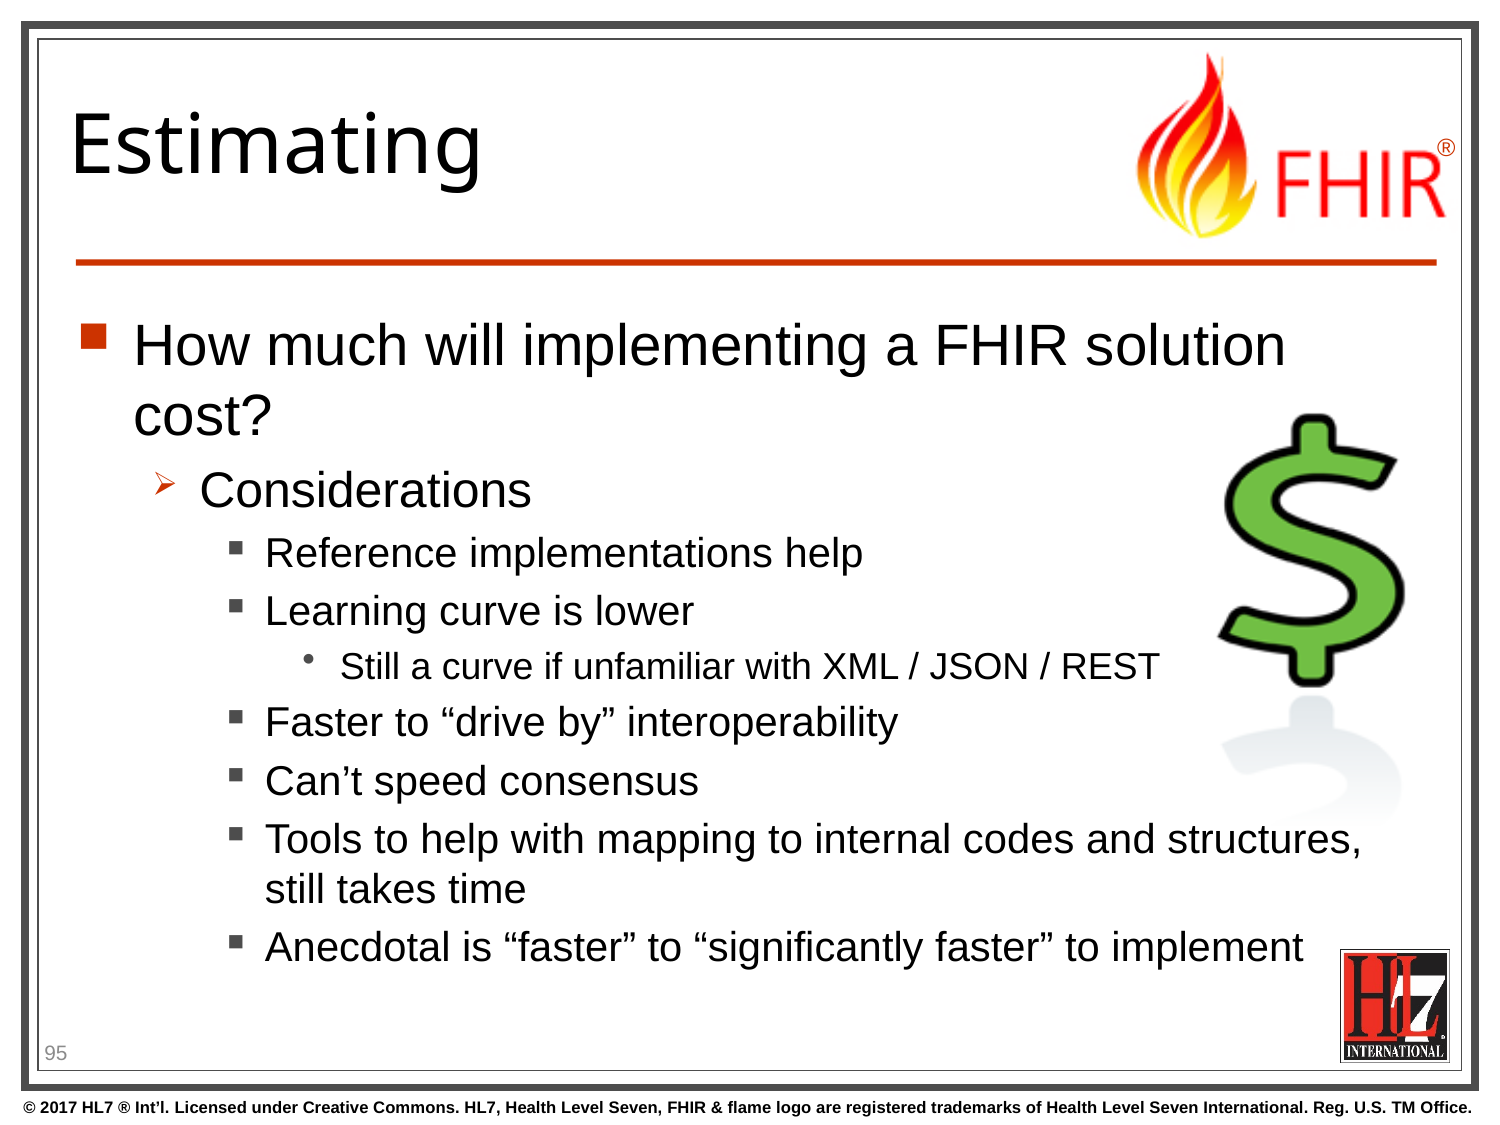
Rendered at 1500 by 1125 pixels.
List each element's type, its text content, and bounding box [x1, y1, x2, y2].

list How much will implementing a FHIR solution cost? Considerations Reference implementations help Learning curve is lower Still a curve if unfamiliar with XML / JSON / REST Faster to “drive by” interoperability Can’t speed consensus Tools to help with mapping to internal codes and structures, still takes time Anecdotal is “faster” to “significantly faster” to implement [62, 299, 1438, 1059]
title Estimating [53, 54, 1128, 244]
slide_number 95 [29, 1034, 148, 1071]
picture [1092, 396, 1500, 848]
picture [1124, 42, 1458, 249]
picture [1340, 949, 1450, 1063]
